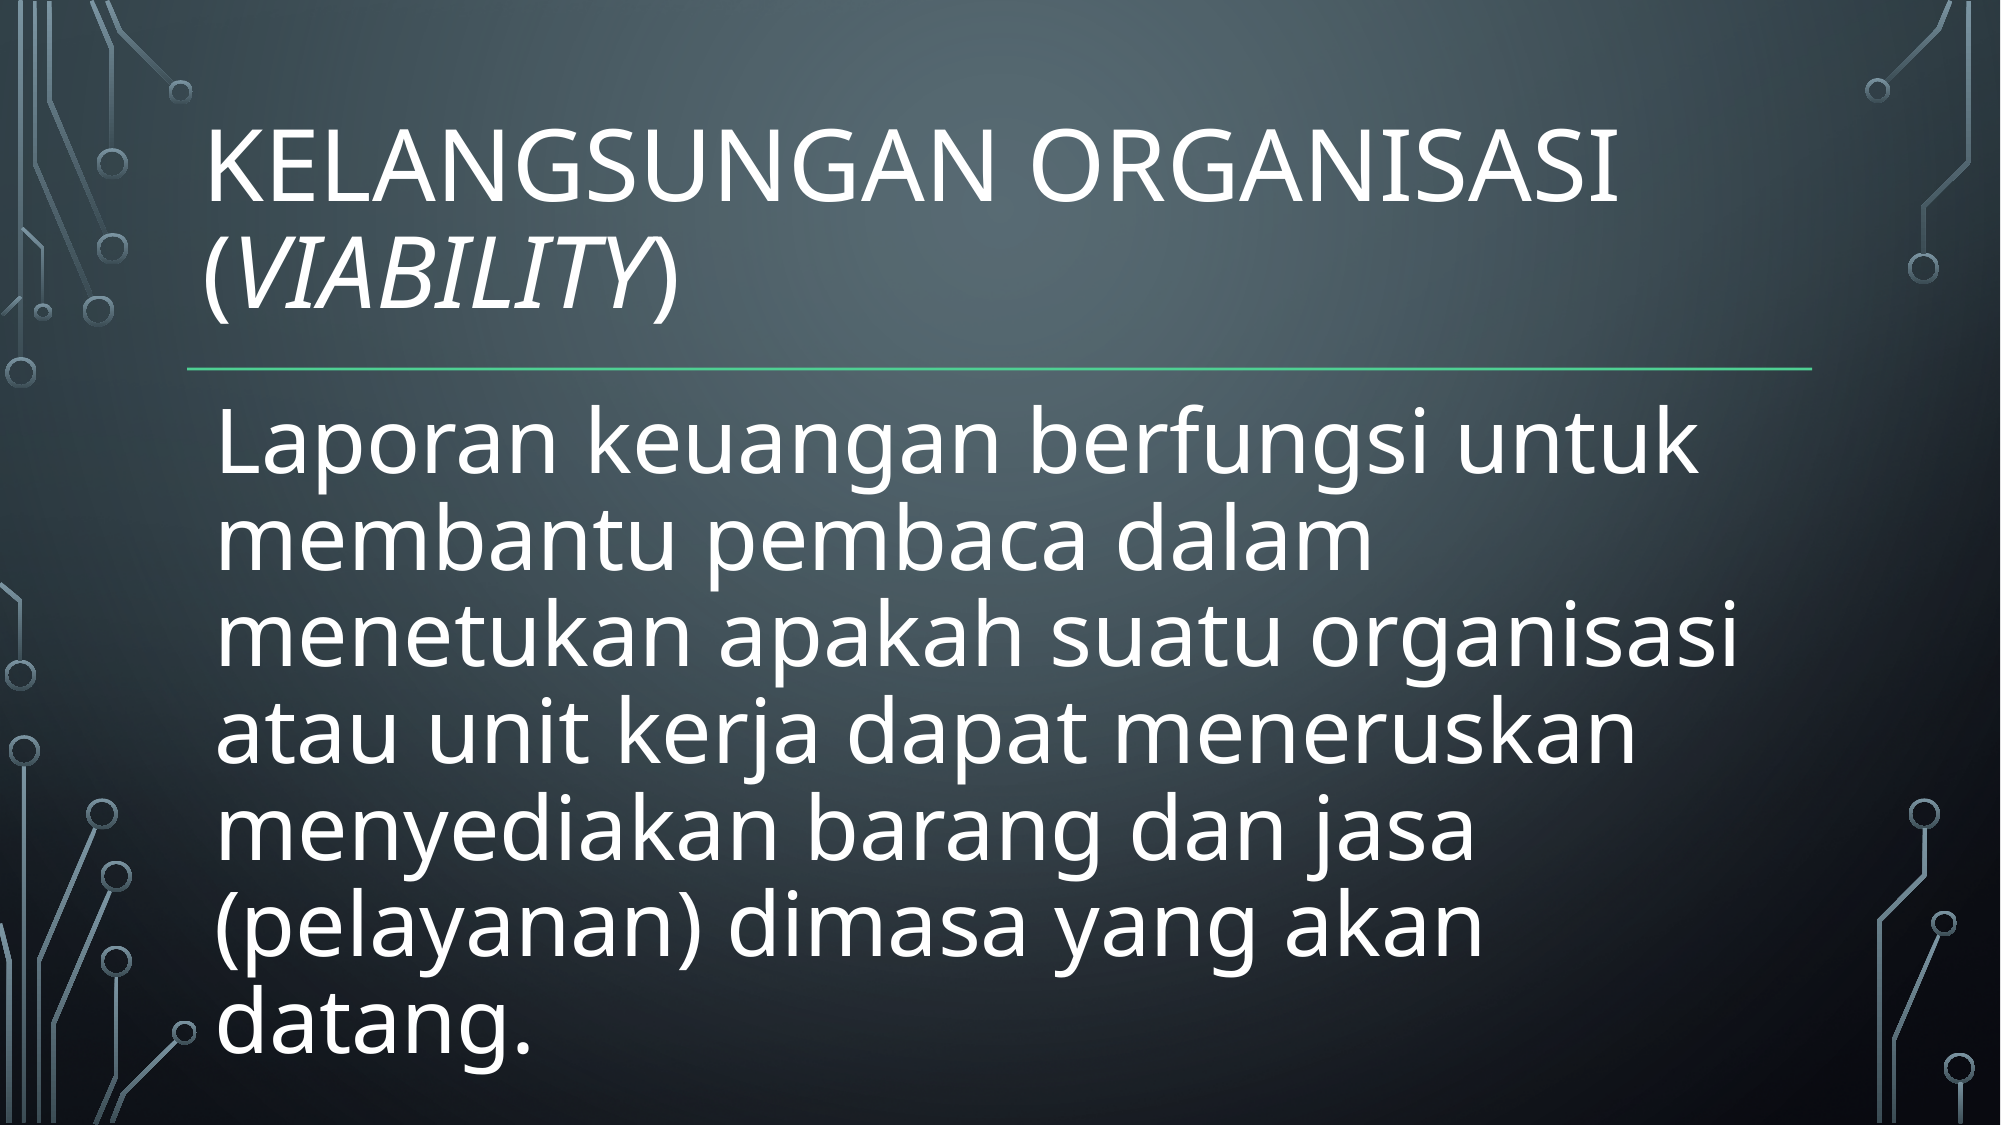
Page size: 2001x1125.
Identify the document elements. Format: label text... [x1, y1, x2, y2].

title Kelangsungan Organisasi (viability) [187, 101, 1813, 344]
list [186, 368, 1813, 951]
